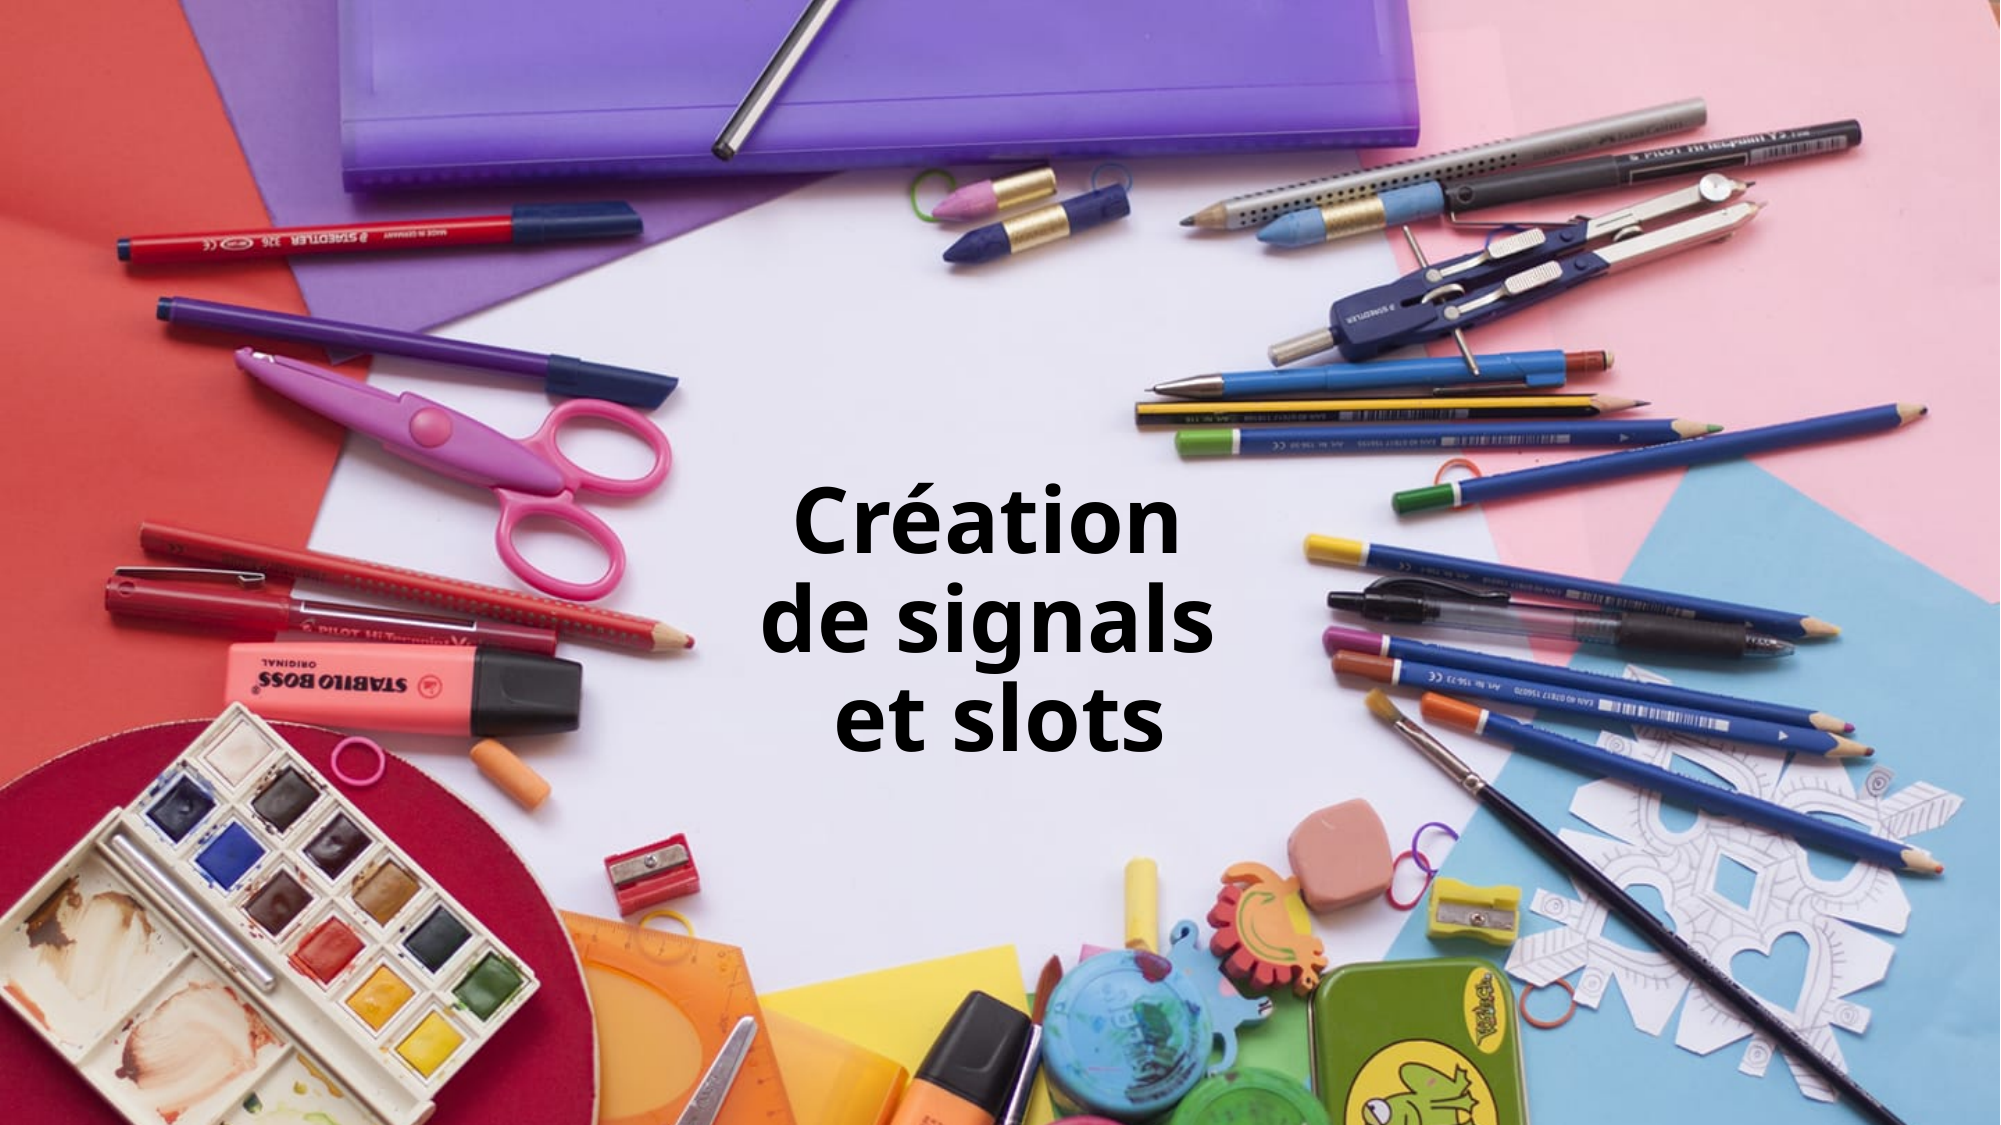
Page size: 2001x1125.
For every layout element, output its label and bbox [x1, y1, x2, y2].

list [0, 0, 2000, 1125]
